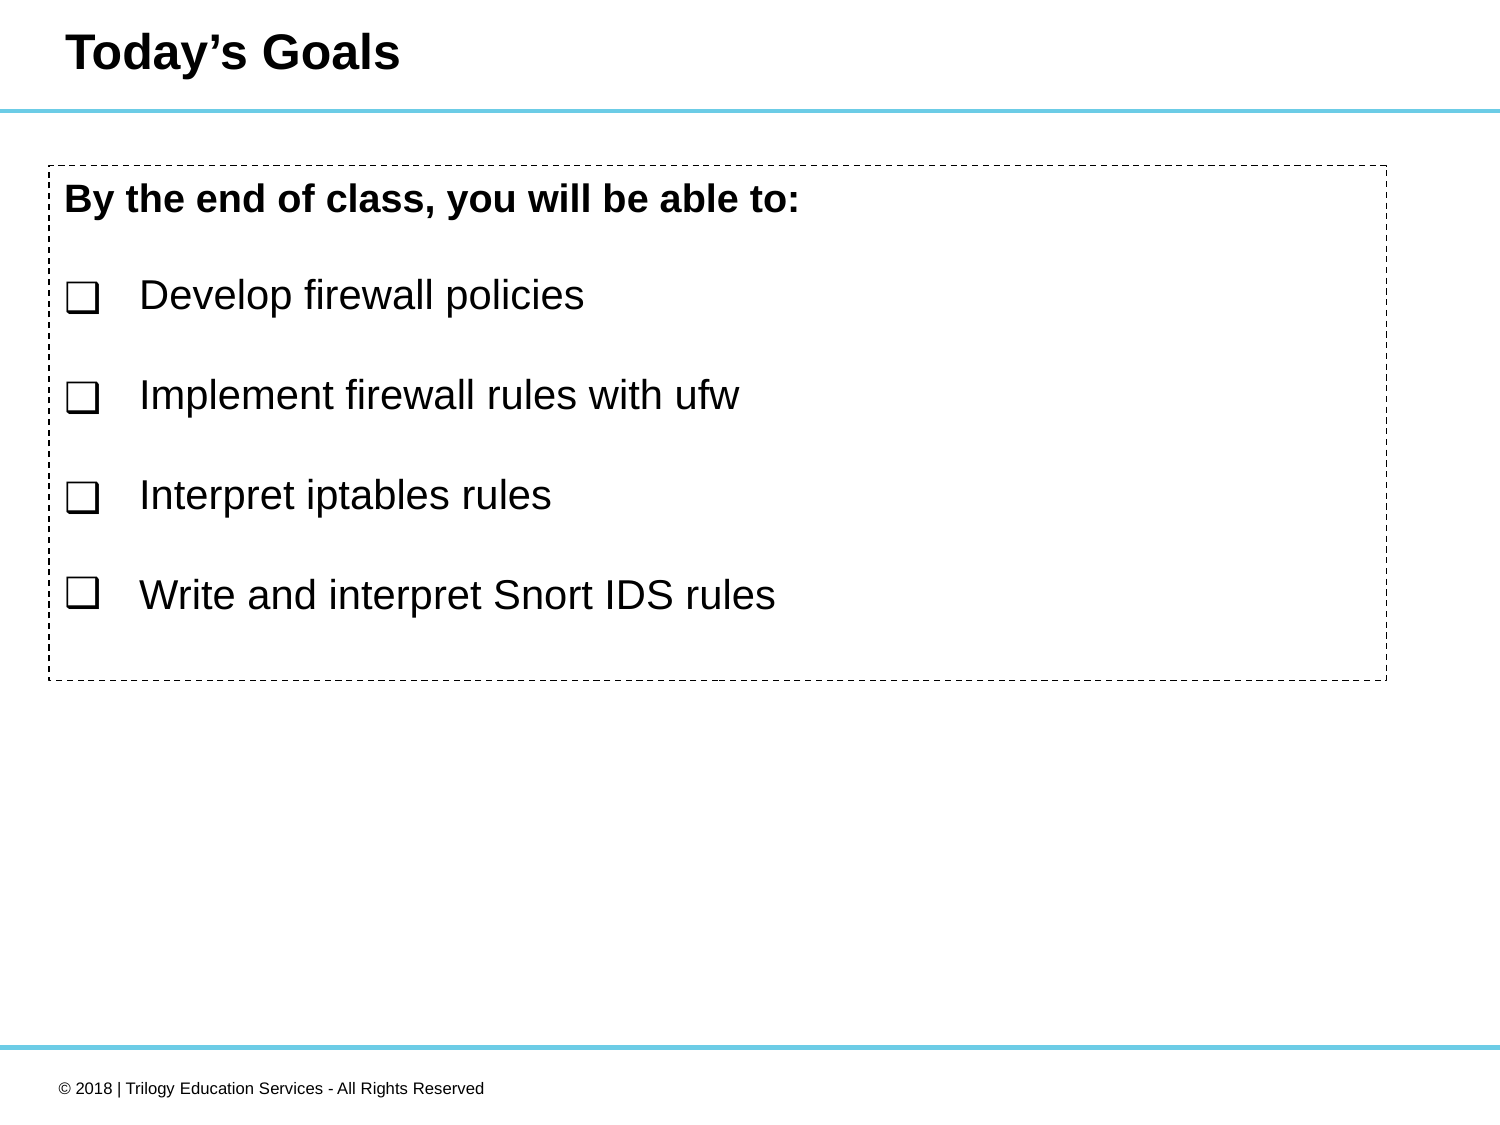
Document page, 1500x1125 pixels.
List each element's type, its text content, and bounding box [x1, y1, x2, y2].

text_box By the end of class, you will be able to: Develop firewall policies Implement firewall rules with ufw Interpret iptables rules Write and interpret Snort IDS rules [49, 165, 1387, 681]
title Today’s Goals [50, 0, 948, 108]
